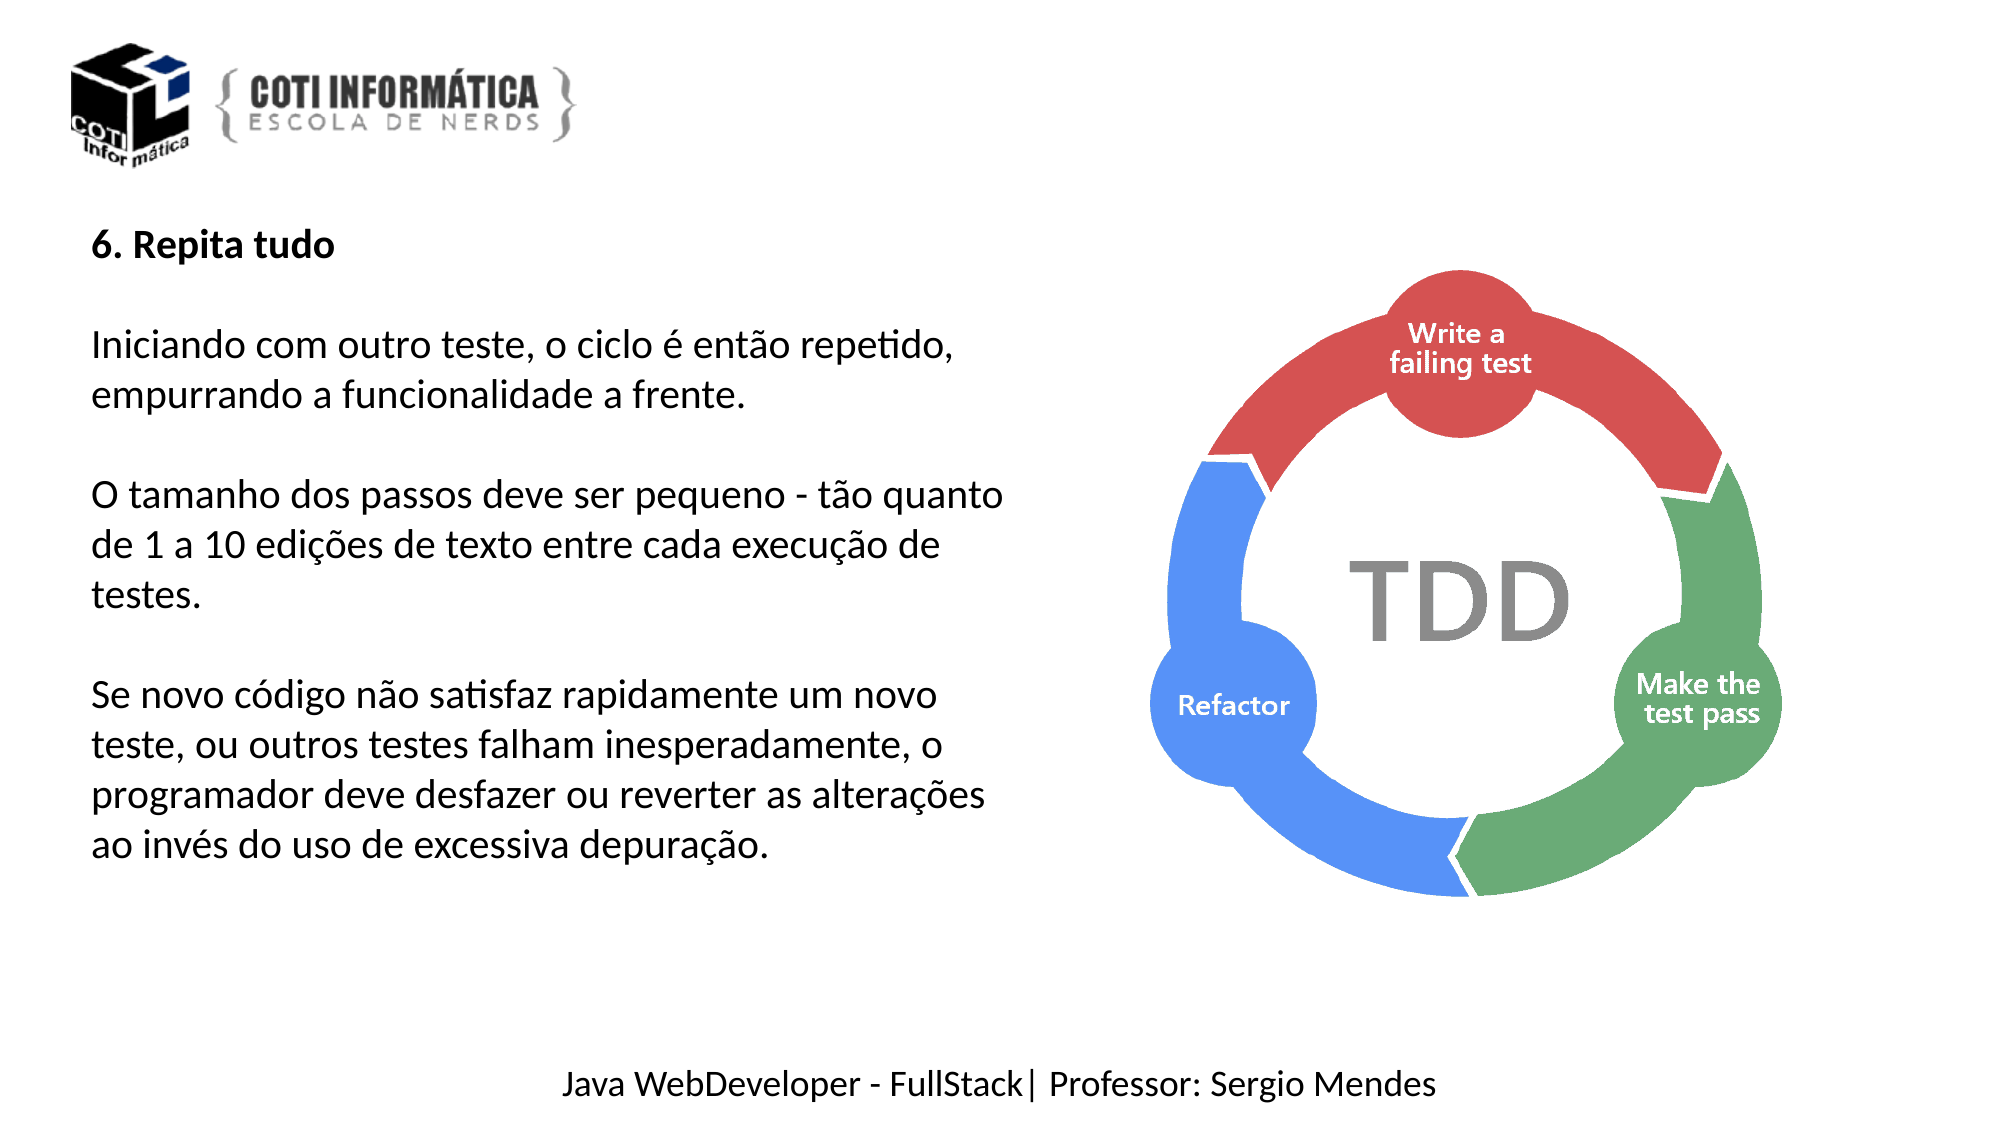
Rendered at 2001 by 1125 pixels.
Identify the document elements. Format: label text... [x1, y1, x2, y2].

picture [1126, 258, 1819, 929]
text_box 6. Repita tudo Iniciando com outro teste, o ciclo é então repetido, empurrando a funcionalidade a frente. O tamanho dos passos deve ser pequeno - tão quanto de 1 a 10 edições de texto entre cada execução de testes. Se novo código não satisfaz rapidamente um novo teste, ou outros testes falham inesperadamente, o programador deve desfazer ou reverter as alterações ao invés do uso de excessiva depuração. [76, 208, 1048, 874]
text_box Java WebDeveloper - FullStack| Professor: Sergio Mendes [0, 1051, 2000, 1112]
picture [71, 43, 577, 169]
